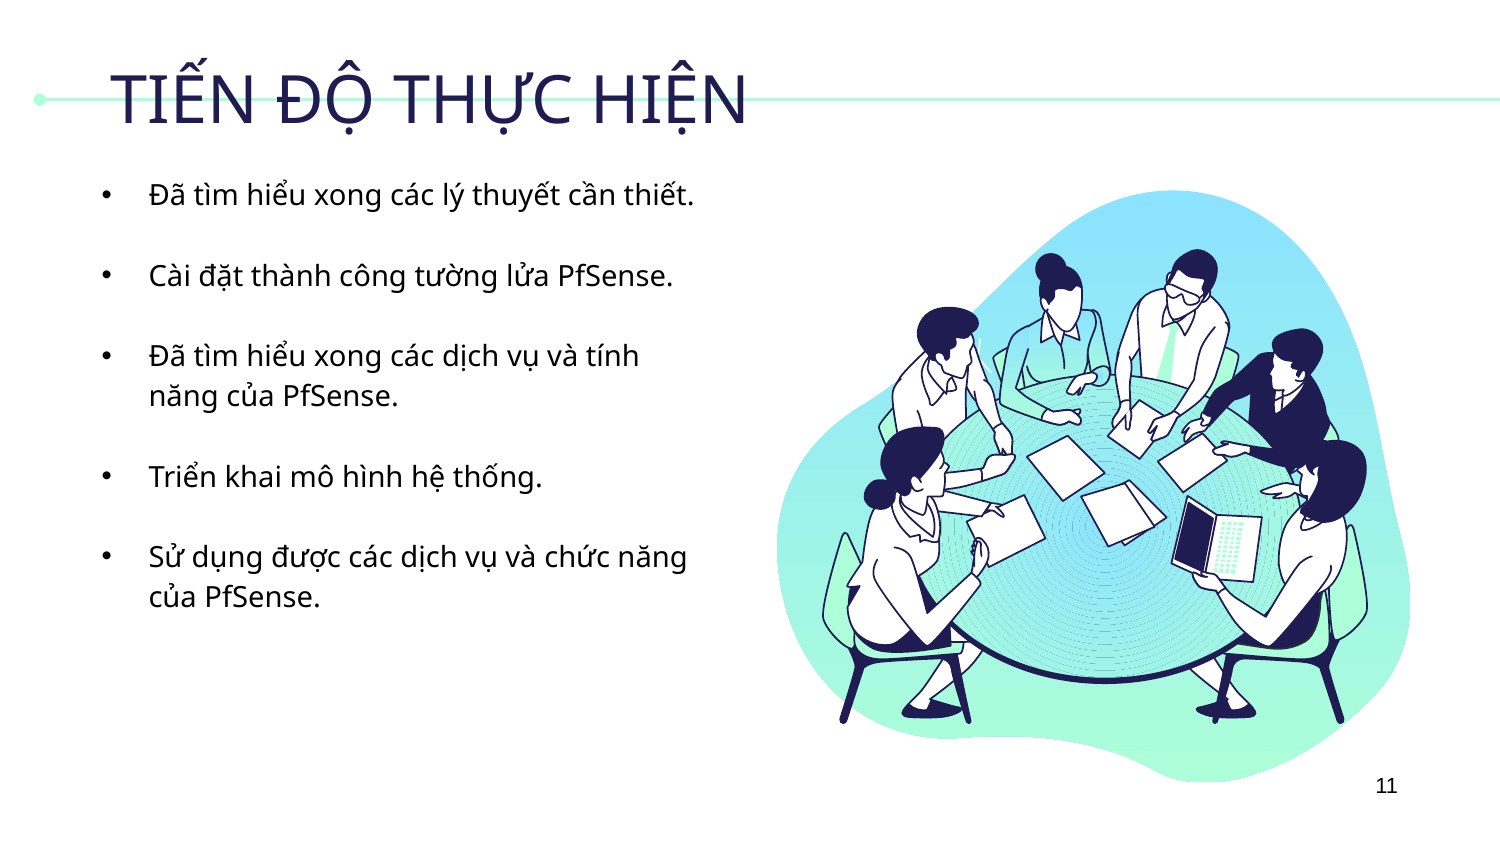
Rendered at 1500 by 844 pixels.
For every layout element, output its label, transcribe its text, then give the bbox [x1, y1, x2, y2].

title TIẾN ĐỘ THỰC HIỆN [95, 41, 1094, 130]
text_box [761, 190, 1420, 783]
text_box Đã tìm hiểu xong các lý thuyết cần thiết. Cài đặt thành công tường lửa PfSense. Đã tìm hiểu xong các dịch vụ và tính năng của PfSense. Triển khai mô hình hệ thống. Sử dụng được các dịch vụ và chức năng của PfSense. [86, 156, 729, 793]
text_box 11 [1360, 764, 1425, 806]
